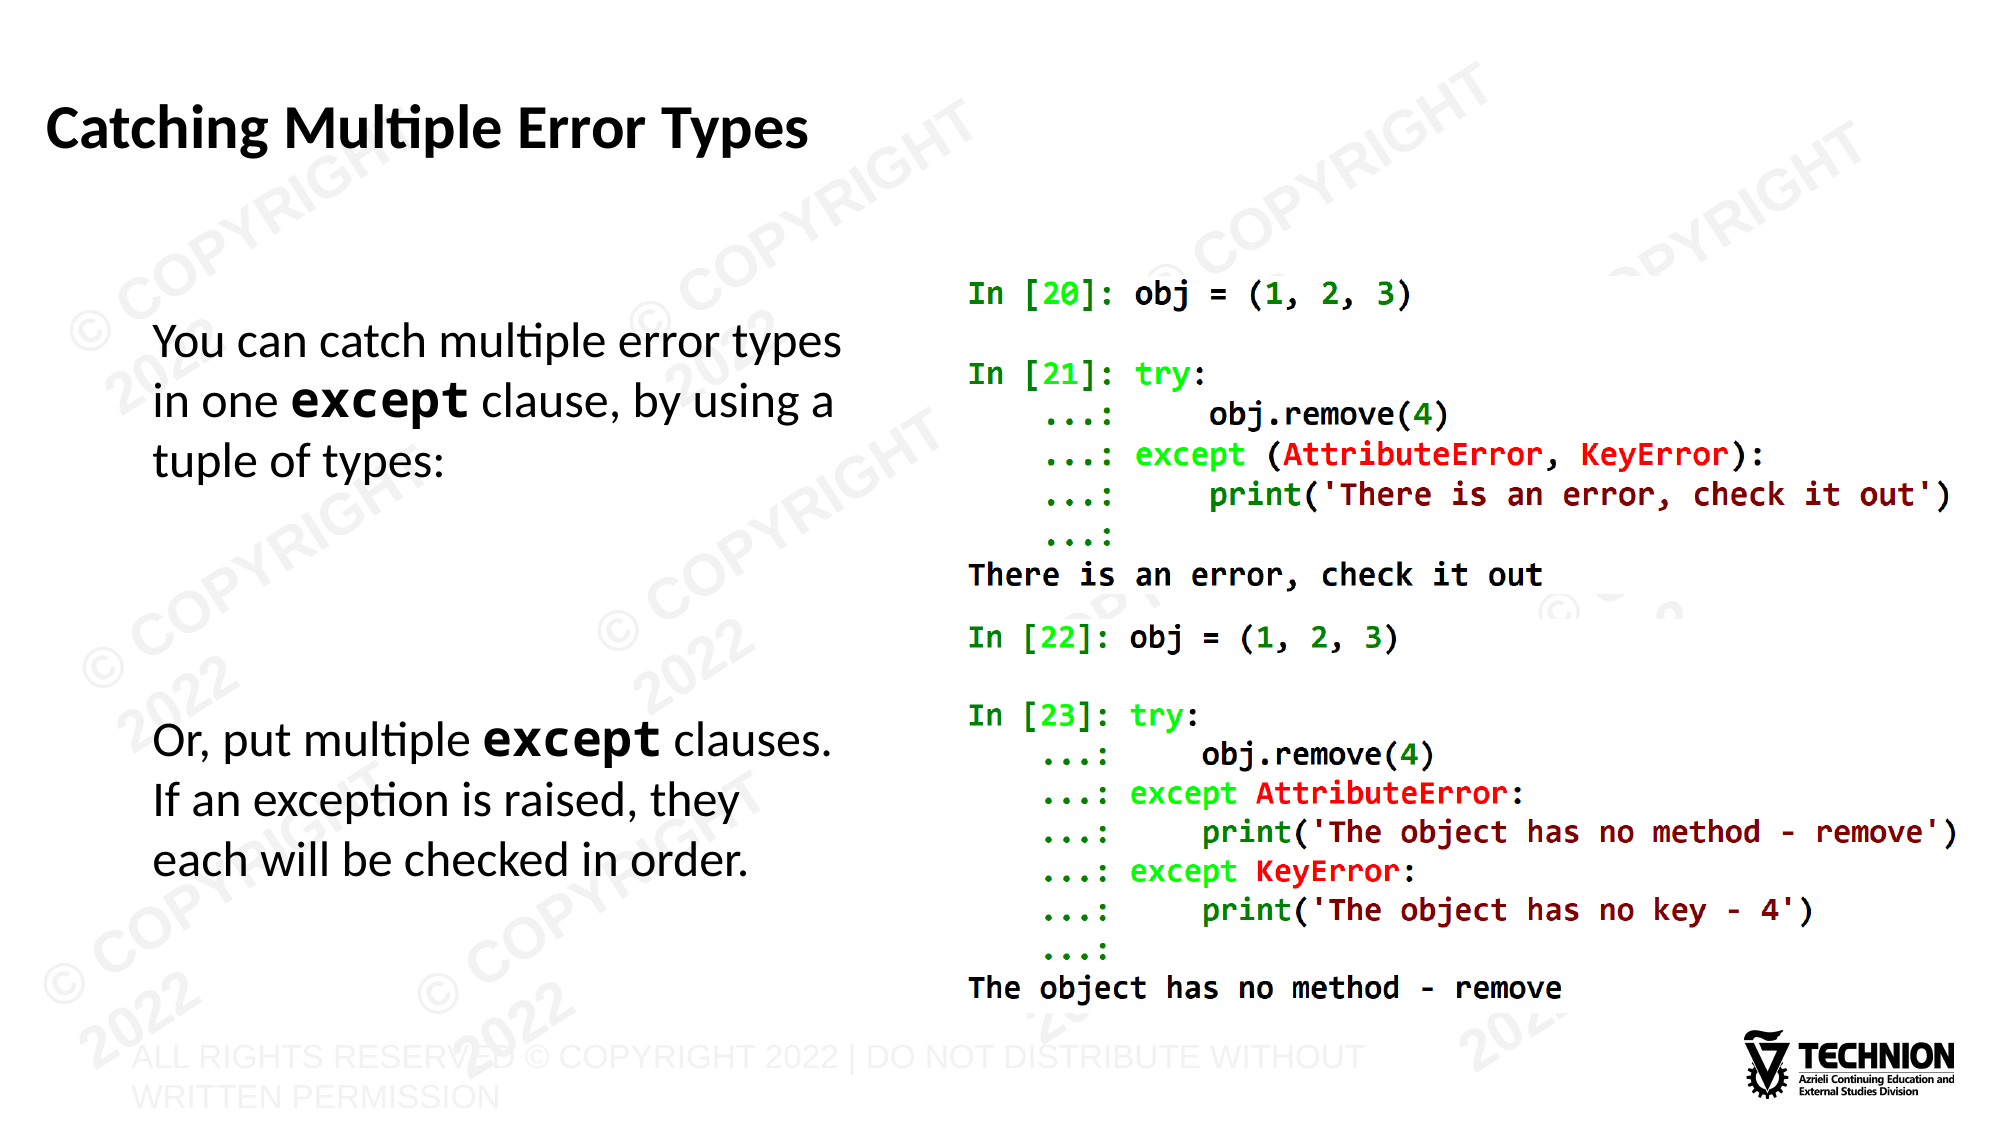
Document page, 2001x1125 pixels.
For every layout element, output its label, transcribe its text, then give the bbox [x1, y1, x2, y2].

title Catching Multiple Error Types [31, 45, 2000, 212]
list You can catch multiple error types in one except clause, by using a tuple of types: Or, put multiple except clauses. If an exception is raised, they each will be checked in order. [137, 299, 876, 1014]
picture [967, 619, 1959, 1013]
picture [967, 276, 1959, 594]
